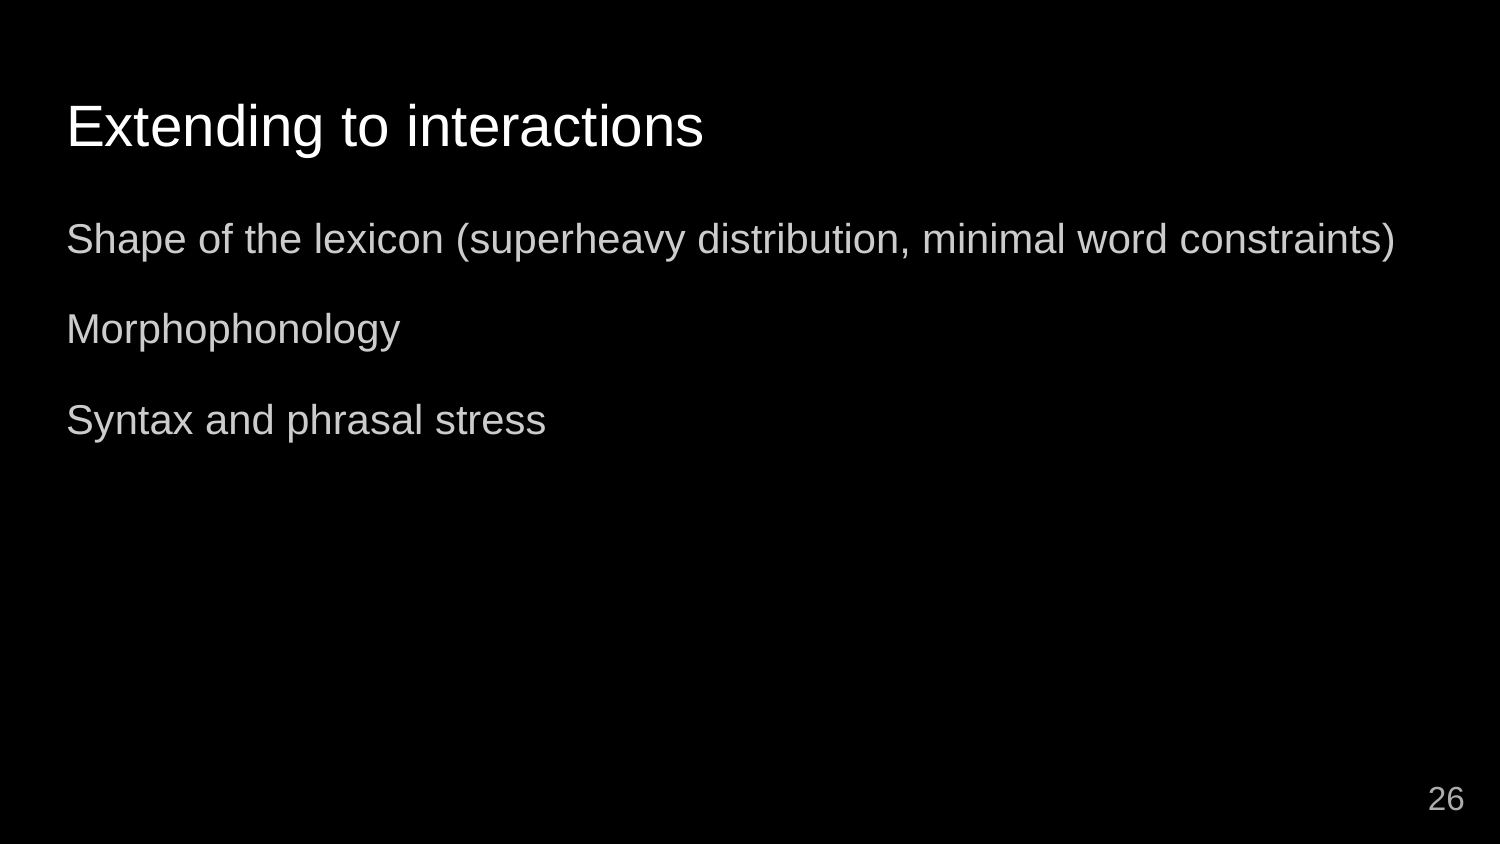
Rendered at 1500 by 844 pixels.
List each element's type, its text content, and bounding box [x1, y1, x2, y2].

list Shape of the lexicon (superheavy distribution, minimal word constraints) Morphophonology Syntax and phrasal stress [51, 189, 1449, 750]
slide_number 26 [1389, 764, 1480, 830]
title Extending to interactions [51, 72, 1449, 167]
